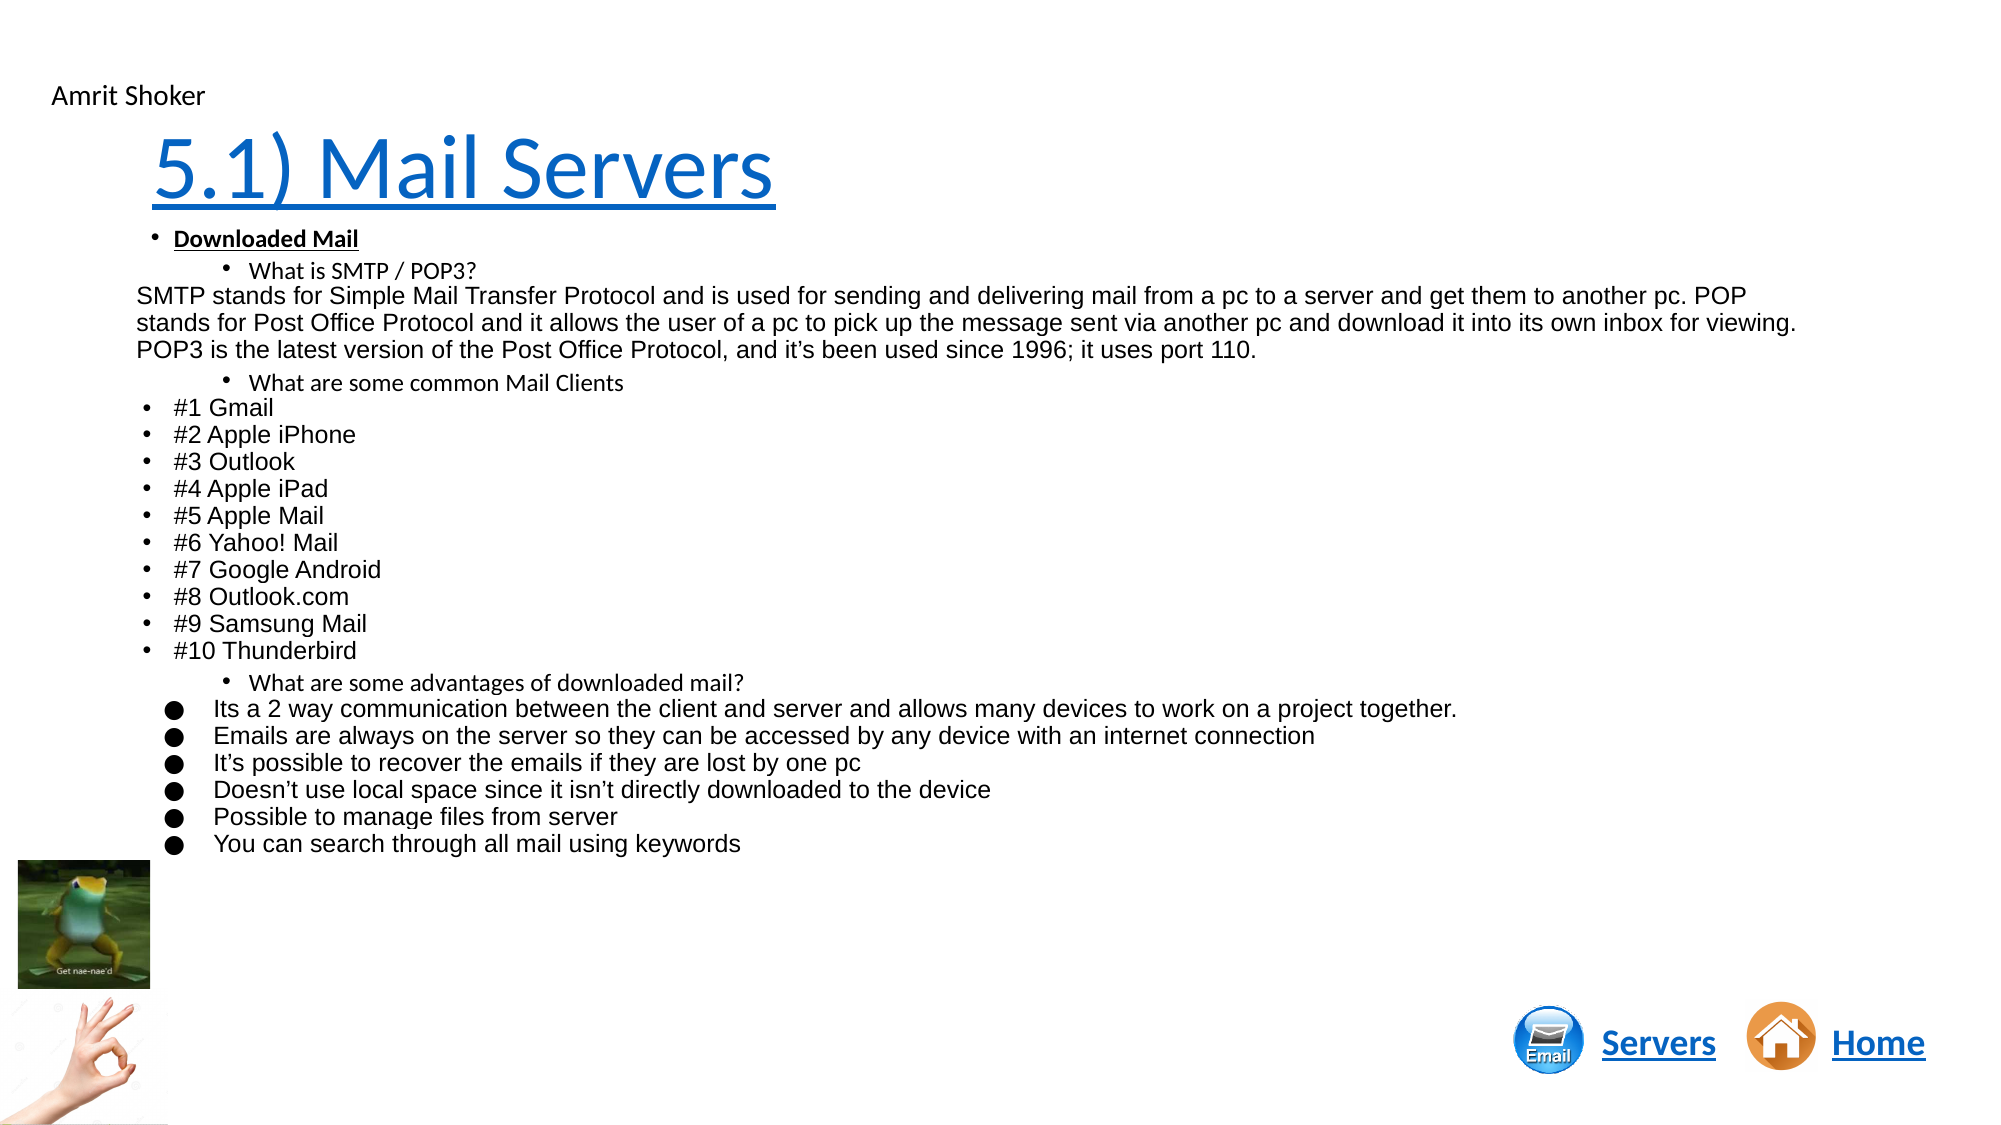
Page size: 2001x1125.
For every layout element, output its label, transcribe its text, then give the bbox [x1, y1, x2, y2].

text_box Amrit Shoker [36, 61, 226, 123]
title 5.1) Mail Servers [137, 59, 1863, 278]
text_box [1745, 999, 1963, 1072]
list Downloaded Mail What is SMTP / POP3? SMTP stands for Simple Mail Transfer Protocol and is used for sending and delivering mail from a pc to a server and get them to another pc. POP stands for Post Office Protocol and it allows the user of a pc to pick up the message sent via another pc and download it into its own inbox for viewing. POP3 is the latest version of the Post Office Protocol, and it’s been used since 1996; it uses port 110. What are some common Mail Clients #1 Gmail #2 Apple iPhone #3 Outlook #4 Apple iPad #5 Apple Mail #6 Yahoo! Mail #7 Google Android #8 Outlook.com #9 Samsung Mail #10 Thunderbird What are some advantages of downloaded mail? Its a 2 way communication between the client and server and allows many devices to work on a project together. Emails are always on the server so they can be accessed by any device with an internet connection It’s possible to recover the emails if they are lost by one pc Doesn’t use local space since it isn’t directly downloaded to the device Possible to manage files from server You can search through all mail using keywords [121, 223, 1847, 938]
text_box Servers [1593, 1010, 1733, 1072]
picture [0, 860, 169, 1125]
picture [1506, 999, 1588, 1080]
